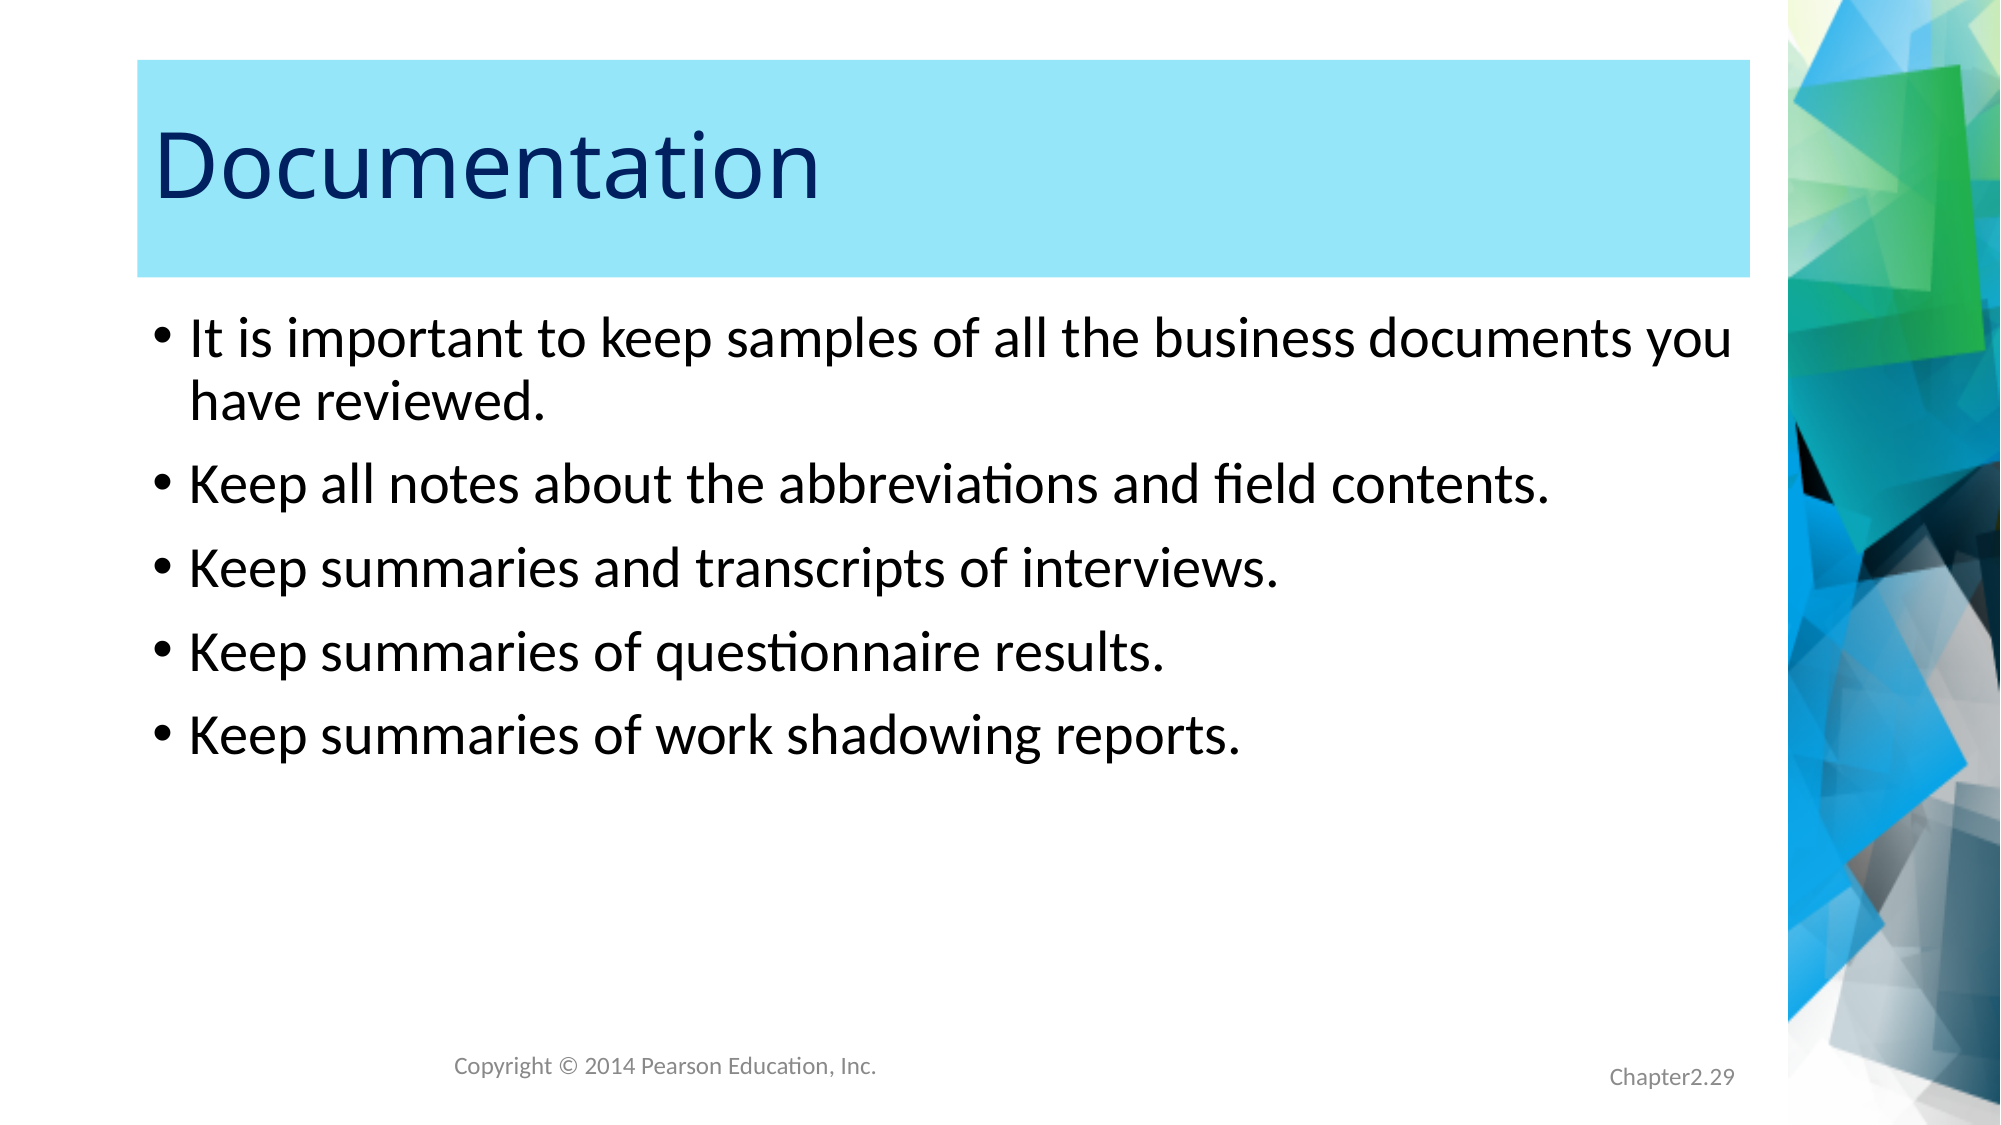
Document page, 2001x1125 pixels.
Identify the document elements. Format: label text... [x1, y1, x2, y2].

title Documentation [137, 59, 1750, 278]
slide_number Chapter2.29 [1373, 1045, 1750, 1106]
picture [1788, 0, 2000, 552]
list It is important to keep samples of all the business documents you have reviewed. Keep all notes about the abbreviations and field contents. Keep summaries and transcripts of interviews. Keep summaries of questionnaire results. Keep summaries of work shadowing reports. [137, 299, 1750, 1014]
picture [1788, 462, 2000, 1125]
footer Copyright © 2014 Pearson Education, Inc. [439, 1042, 1338, 1103]
